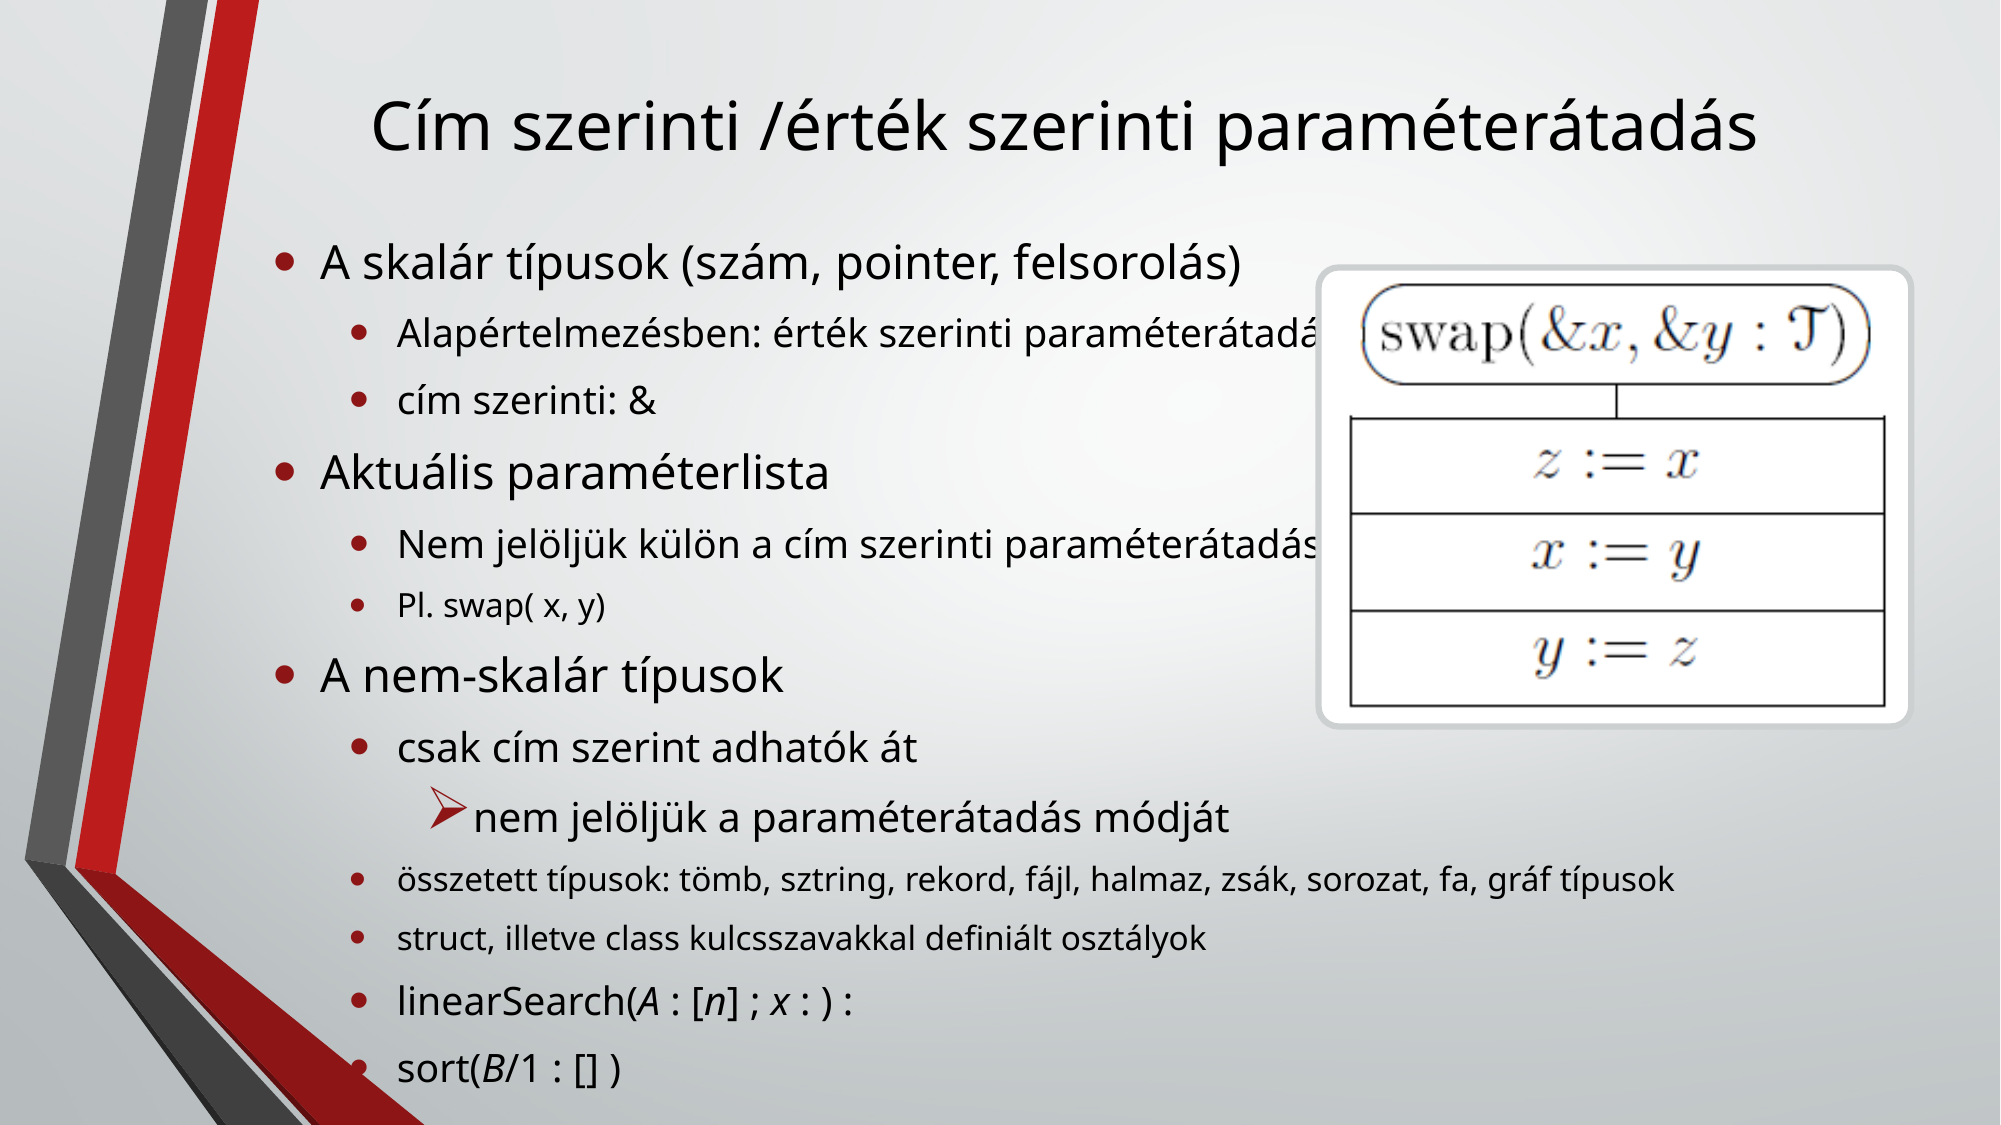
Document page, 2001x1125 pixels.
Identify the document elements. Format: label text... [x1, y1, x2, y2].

title Cím szerinti /érték szerinti paraméterátadás [243, 49, 1887, 198]
picture [1318, 267, 1912, 727]
